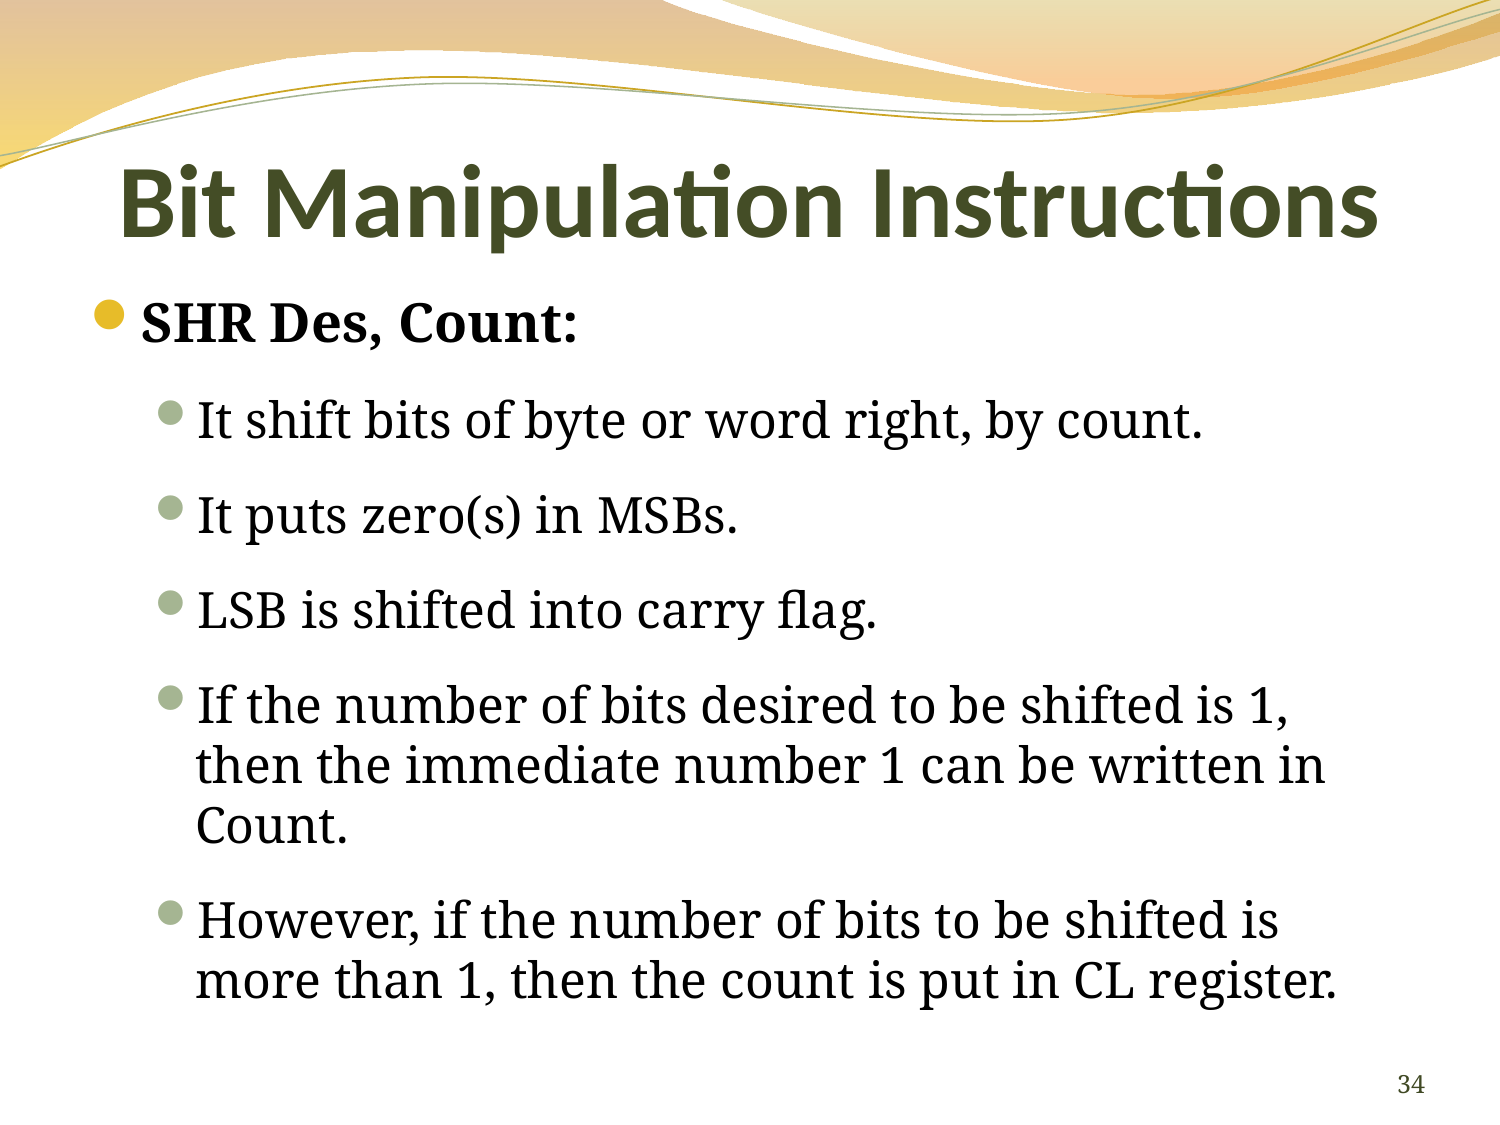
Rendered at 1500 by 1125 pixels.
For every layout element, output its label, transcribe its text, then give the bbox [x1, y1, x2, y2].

title Bit Manipulation Instructions [74, 115, 1426, 259]
list SHR Des, Count: It shift bits of byte or word right, by count. It puts zero(s) in MSBs. LSB is shifted into carry flag. If the number of bits desired to be shifted is 1, then the immediate number 1 can be written in Count. However, if the number of bits to be shifted is more than 1, then the count is put in CL register. [74, 281, 1426, 1038]
slide_number 34 [1299, 1042, 1425, 1103]
